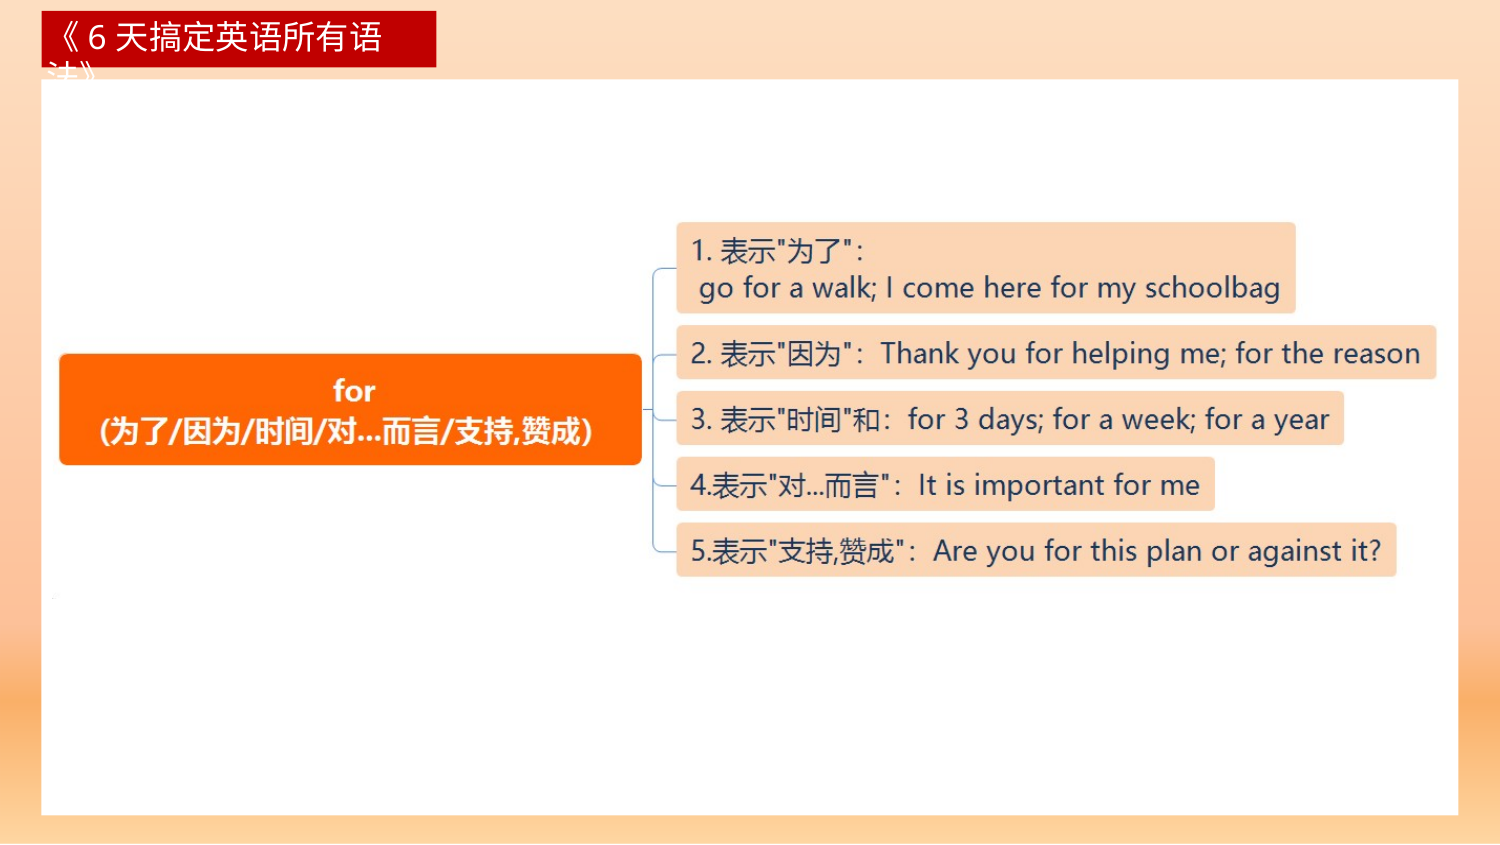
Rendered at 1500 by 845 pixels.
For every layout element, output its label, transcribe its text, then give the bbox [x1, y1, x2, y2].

text_box 《6天搞定英语所有语法》 [43, 14, 435, 97]
text_box [52, 185, 1447, 599]
picture [0, 0, 1500, 844]
